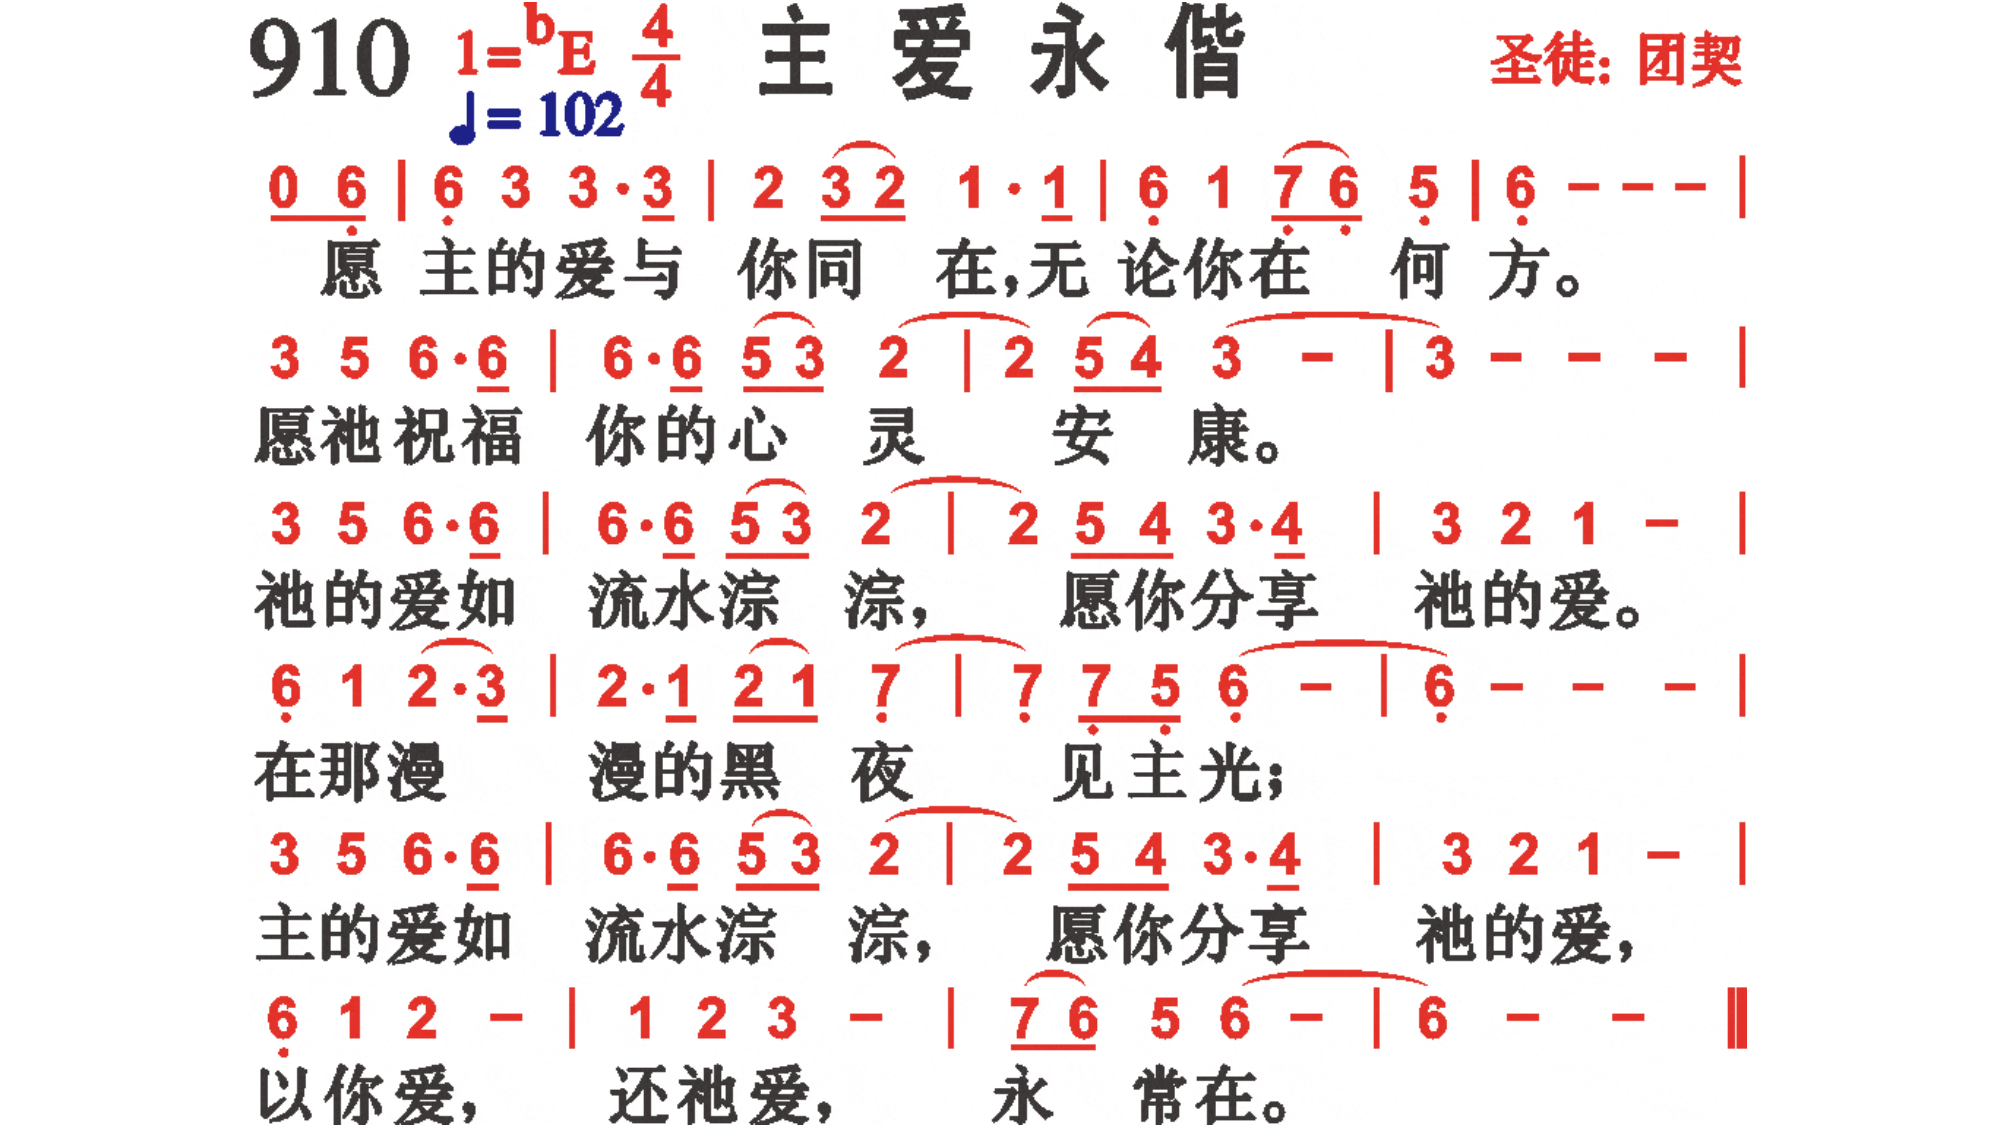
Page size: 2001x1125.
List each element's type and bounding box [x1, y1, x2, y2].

picture [249, 2, 1747, 1125]
